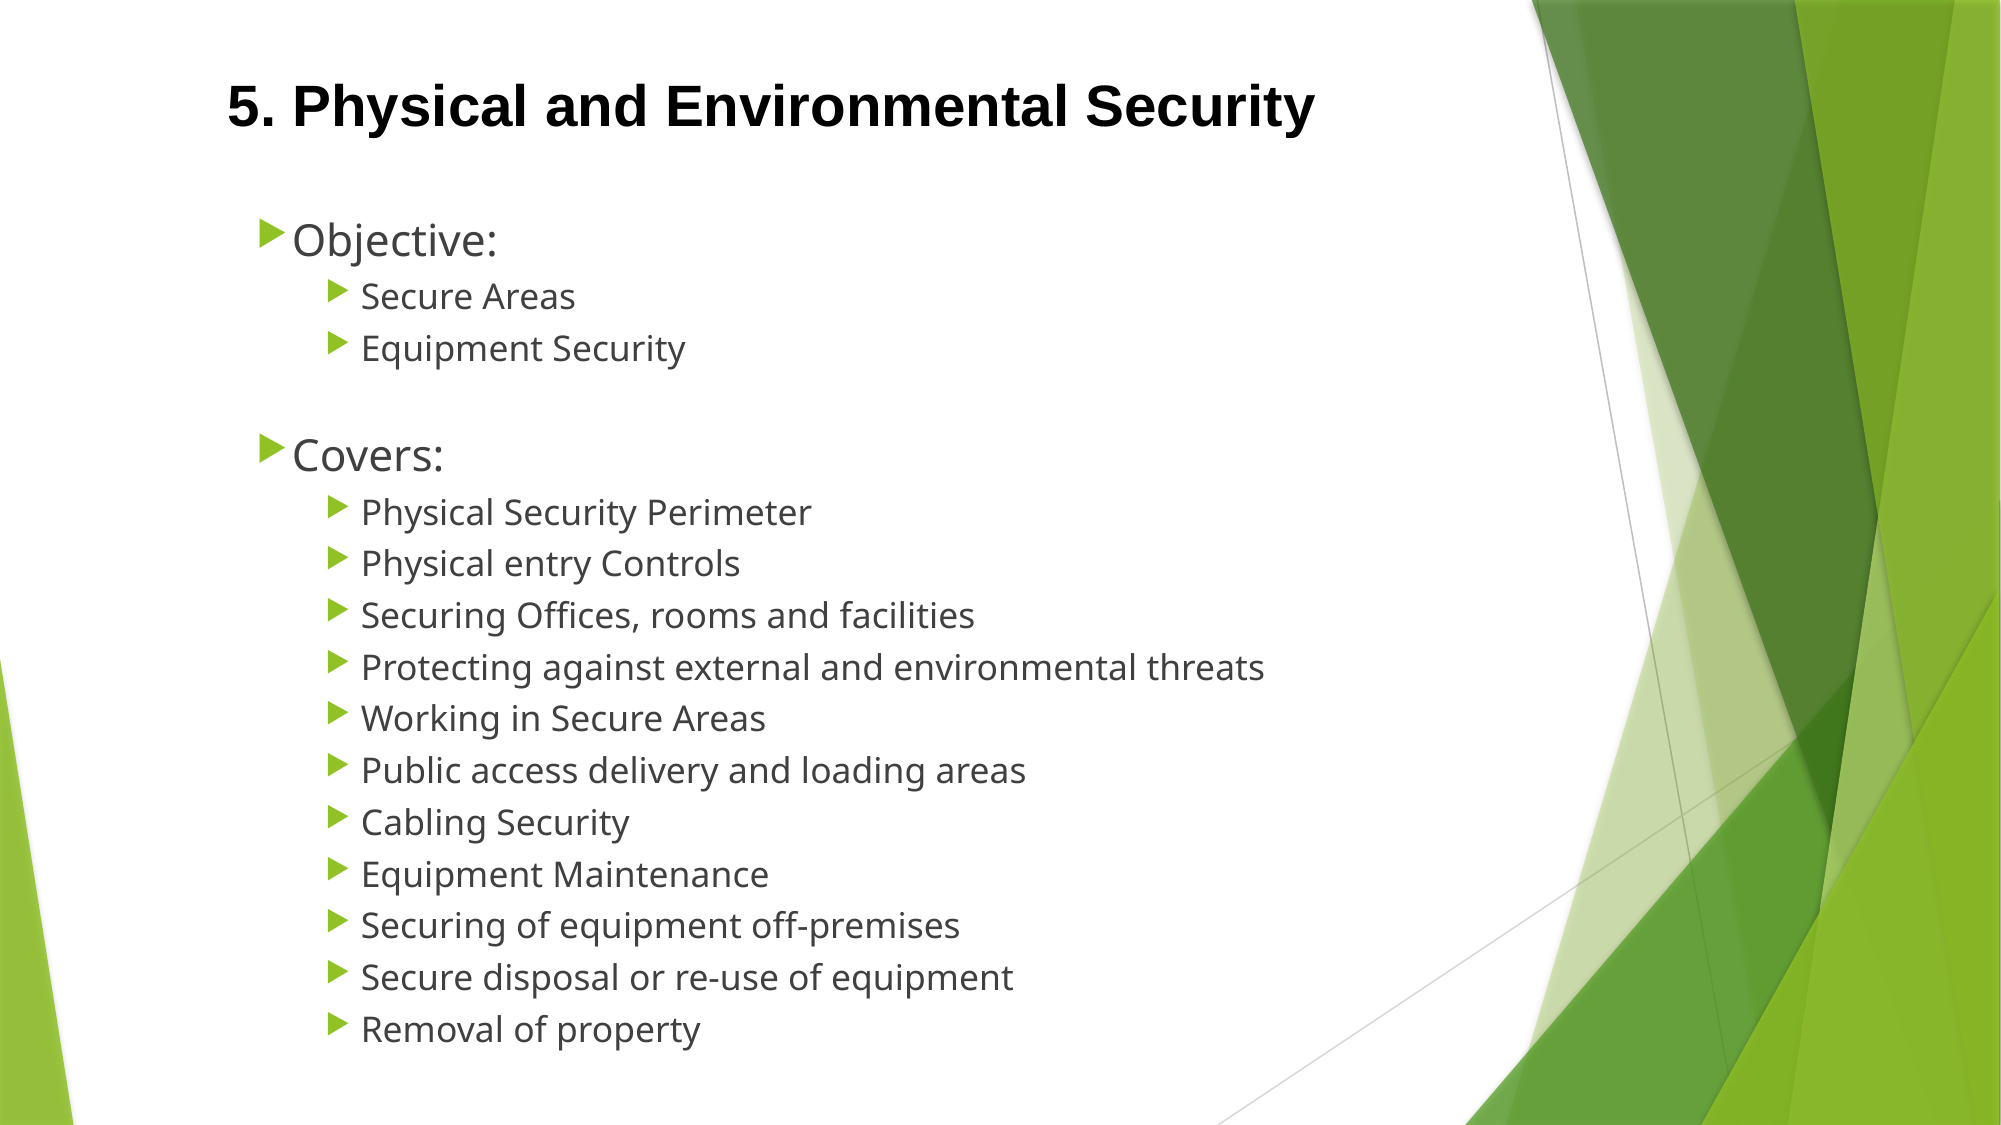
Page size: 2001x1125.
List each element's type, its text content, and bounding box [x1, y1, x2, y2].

text_box 5. Physical and Environmental Security [213, 24, 1384, 175]
list Objective: Secure Areas Equipment Security Covers: Physical Security Perimeter Physical entry Controls Securing Offices, rooms and facilities Protecting against external and environmental threats Working in Secure Areas Public access delivery and loading areas Cabling Security Equipment Maintenance Securing of equipment off-premises Secure disposal or re-use of equipment Removal of property [241, 215, 1588, 1066]
